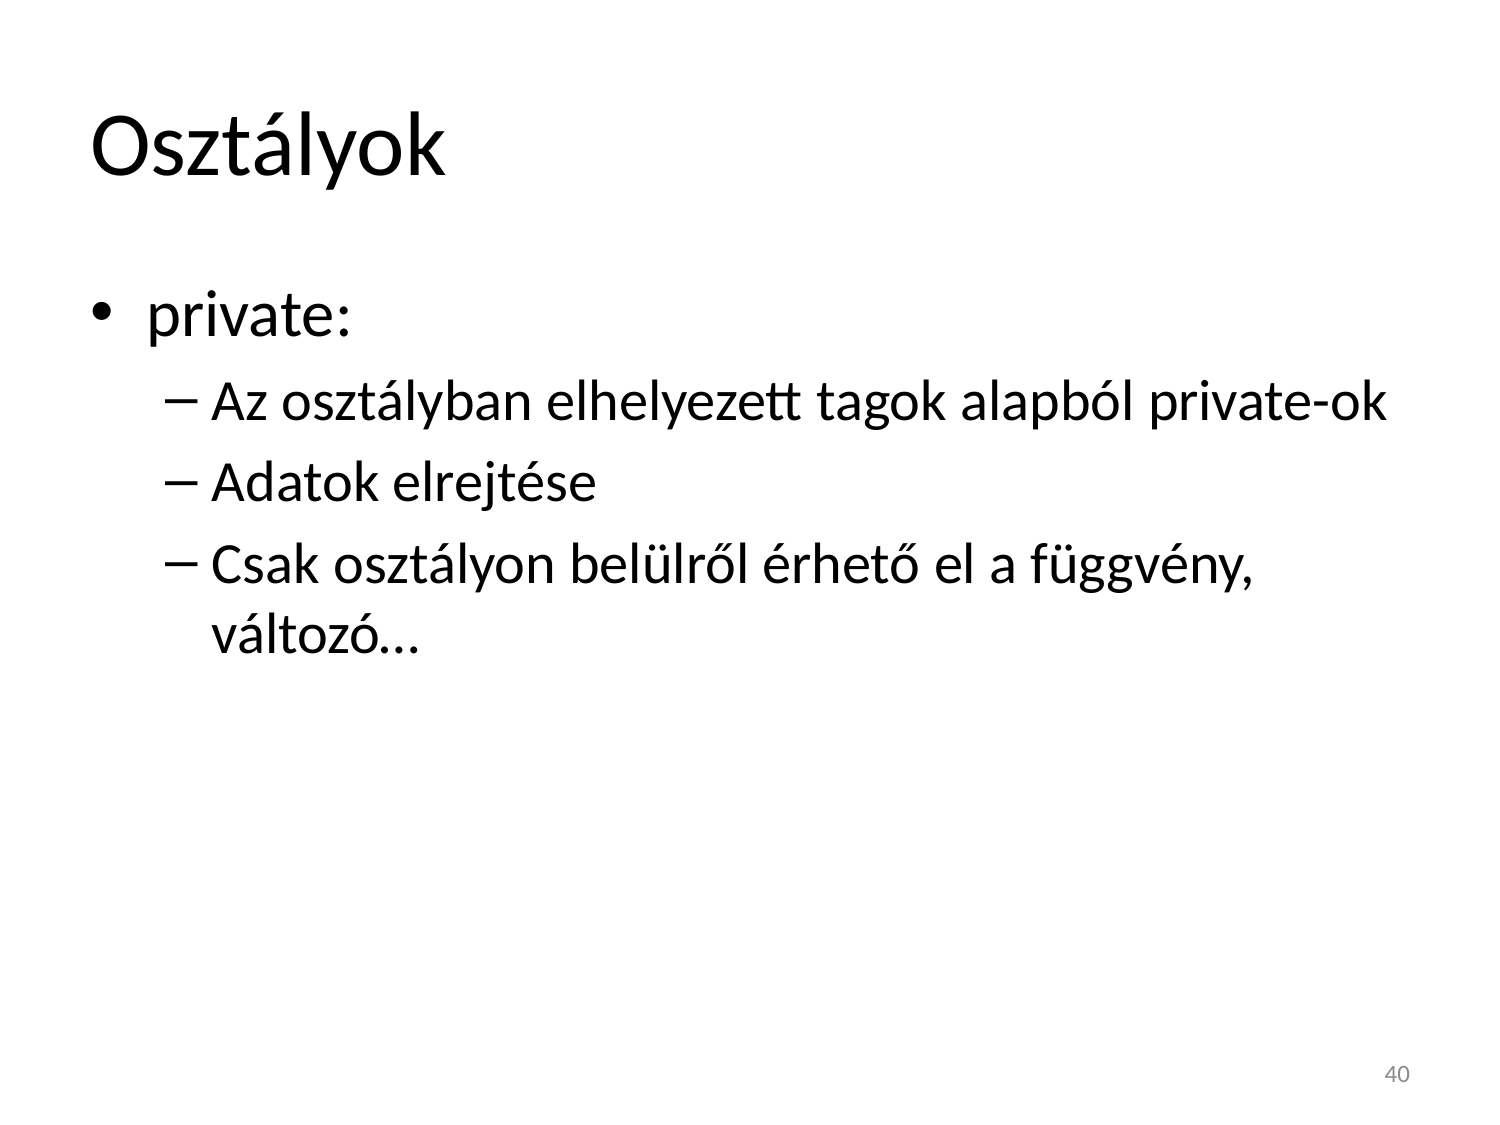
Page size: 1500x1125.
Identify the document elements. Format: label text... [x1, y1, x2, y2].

list private: Az osztályban elhelyezett tagok alapból private-ok Adatok elrejtése Csak osztályon belülről érhető el a függvény, változó… [74, 262, 1426, 1006]
title Osztályok [74, 44, 1426, 233]
slide_number 40 [1074, 1042, 1425, 1103]
